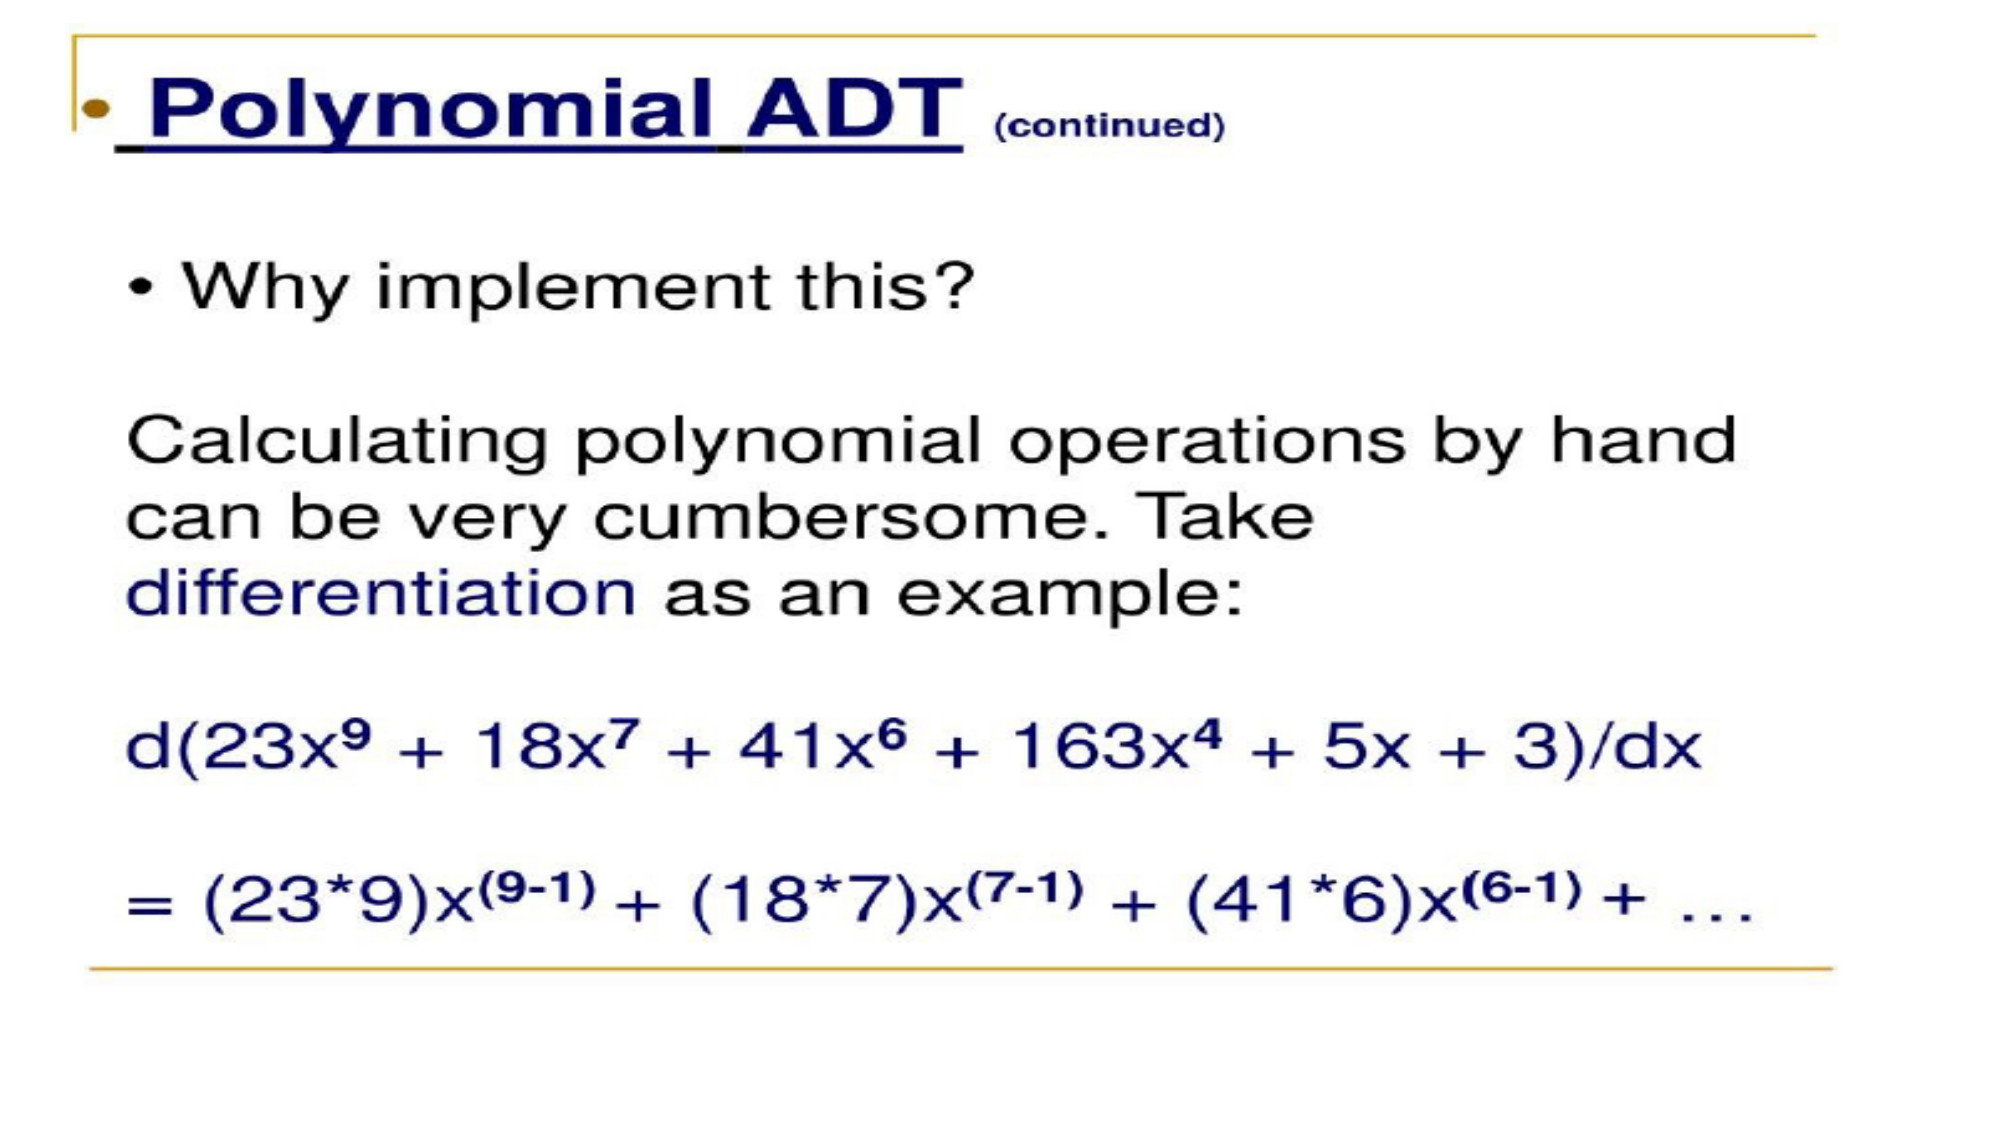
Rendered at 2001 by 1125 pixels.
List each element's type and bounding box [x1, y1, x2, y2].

picture [65, 23, 1891, 1046]
